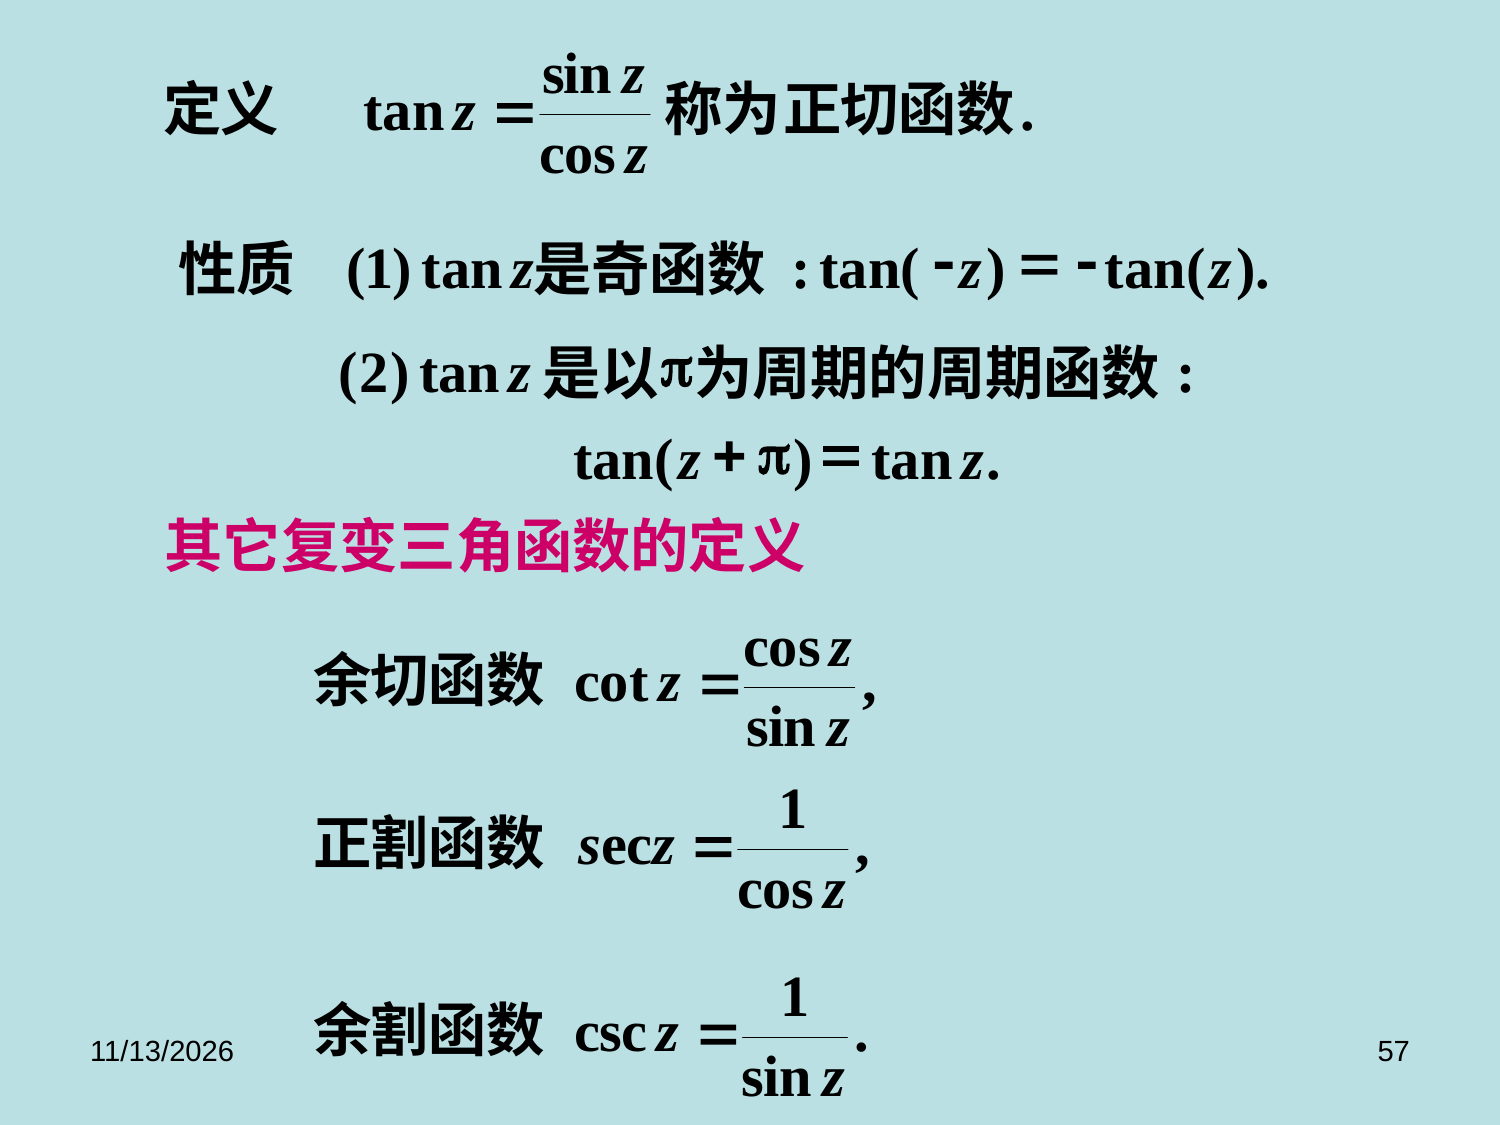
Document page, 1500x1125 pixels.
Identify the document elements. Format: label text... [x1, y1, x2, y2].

slide_number 57 [1074, 1024, 1425, 1103]
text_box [312, 776, 873, 919]
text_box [312, 964, 871, 1106]
text_box [1327, 983, 1417, 1073]
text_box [162, 42, 1036, 185]
text_box 其它复变三角函数的定义 [150, 501, 1163, 587]
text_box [312, 614, 880, 756]
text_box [162, 223, 1284, 309]
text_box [336, 327, 1196, 492]
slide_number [75, 1024, 312, 1103]
